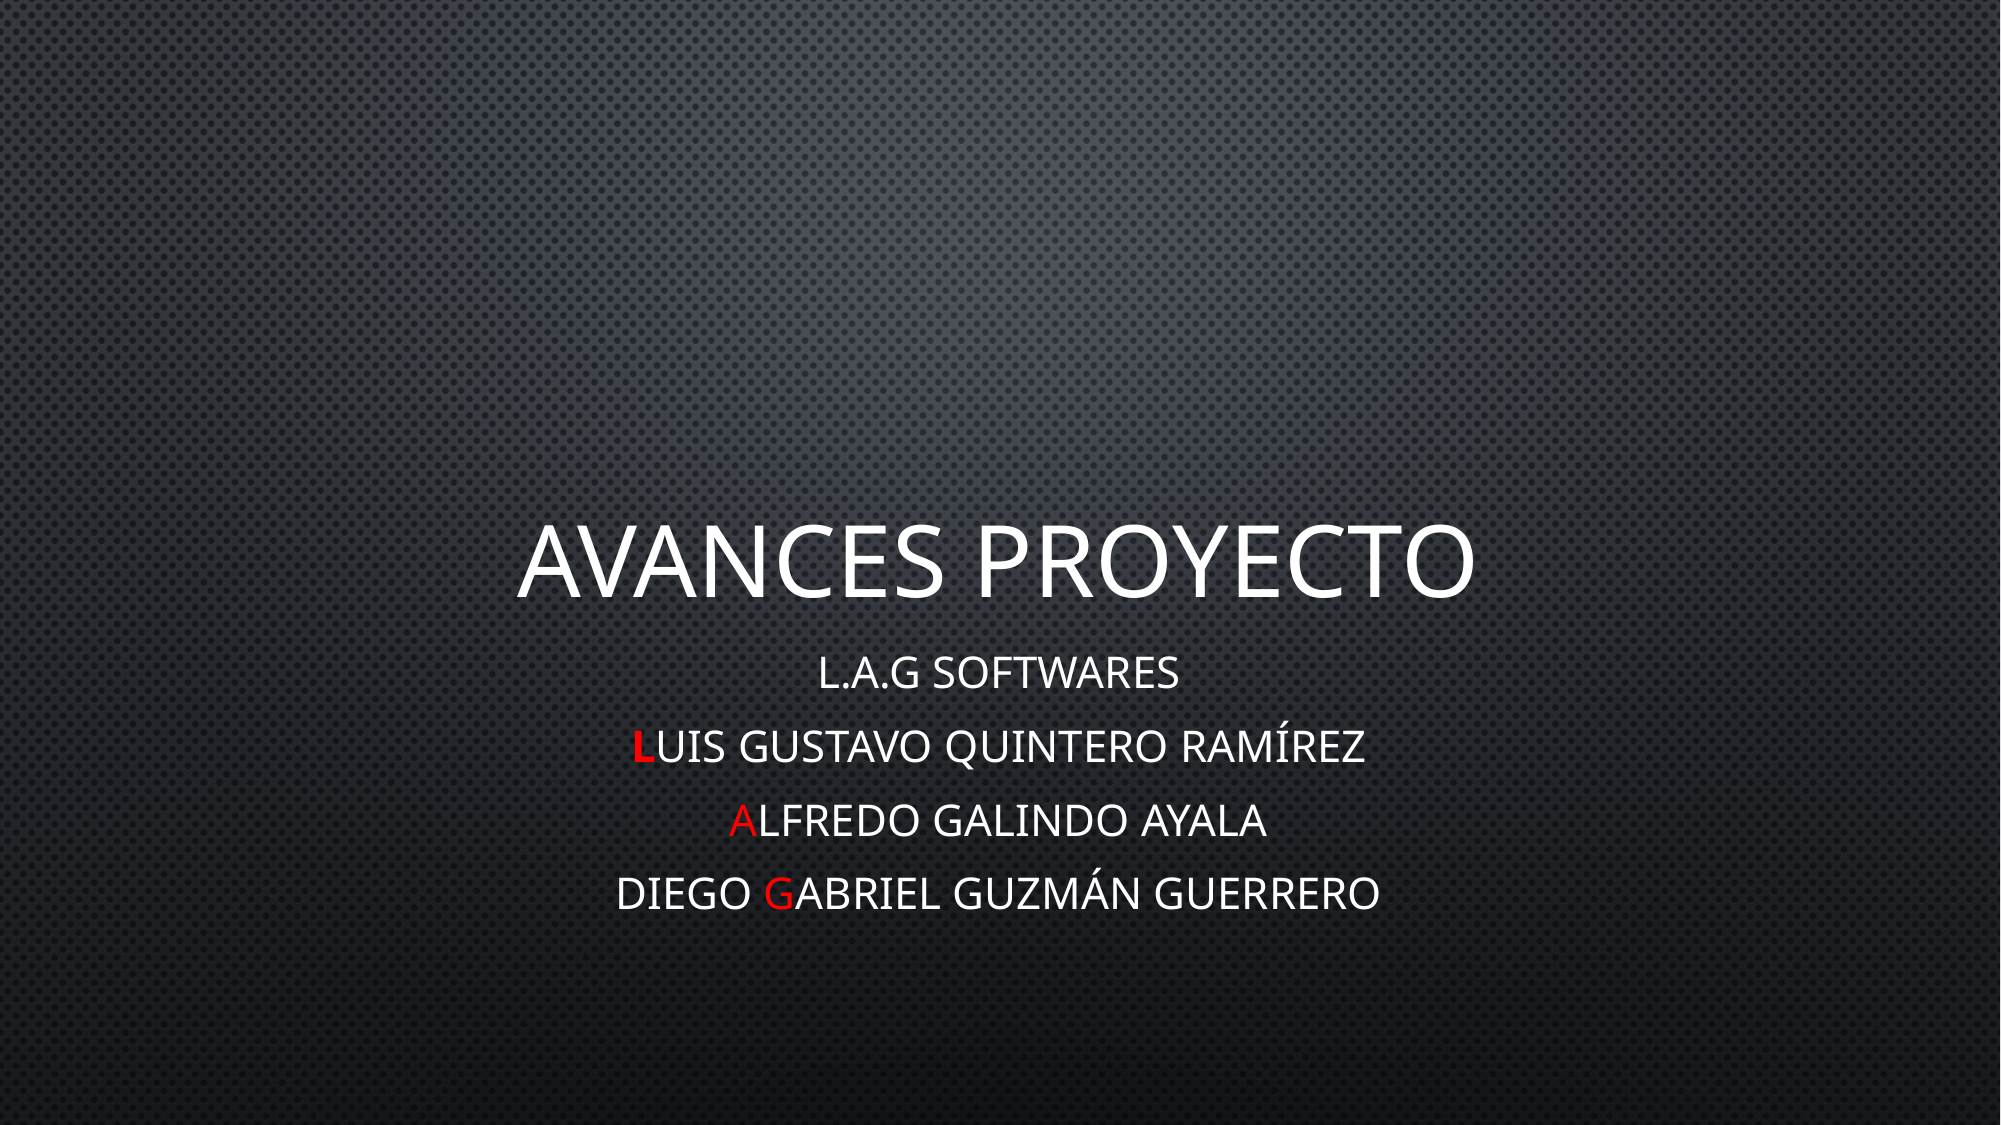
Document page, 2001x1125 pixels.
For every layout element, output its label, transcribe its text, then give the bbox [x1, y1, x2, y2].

title Avances Proyecto [287, 99, 1711, 625]
subtitle L.A.G Softwares Luis Gustavo Quintero Ramírez Alfredo Galindo Ayala Diego Gabriel guzmán Guerrero [287, 637, 1711, 950]
